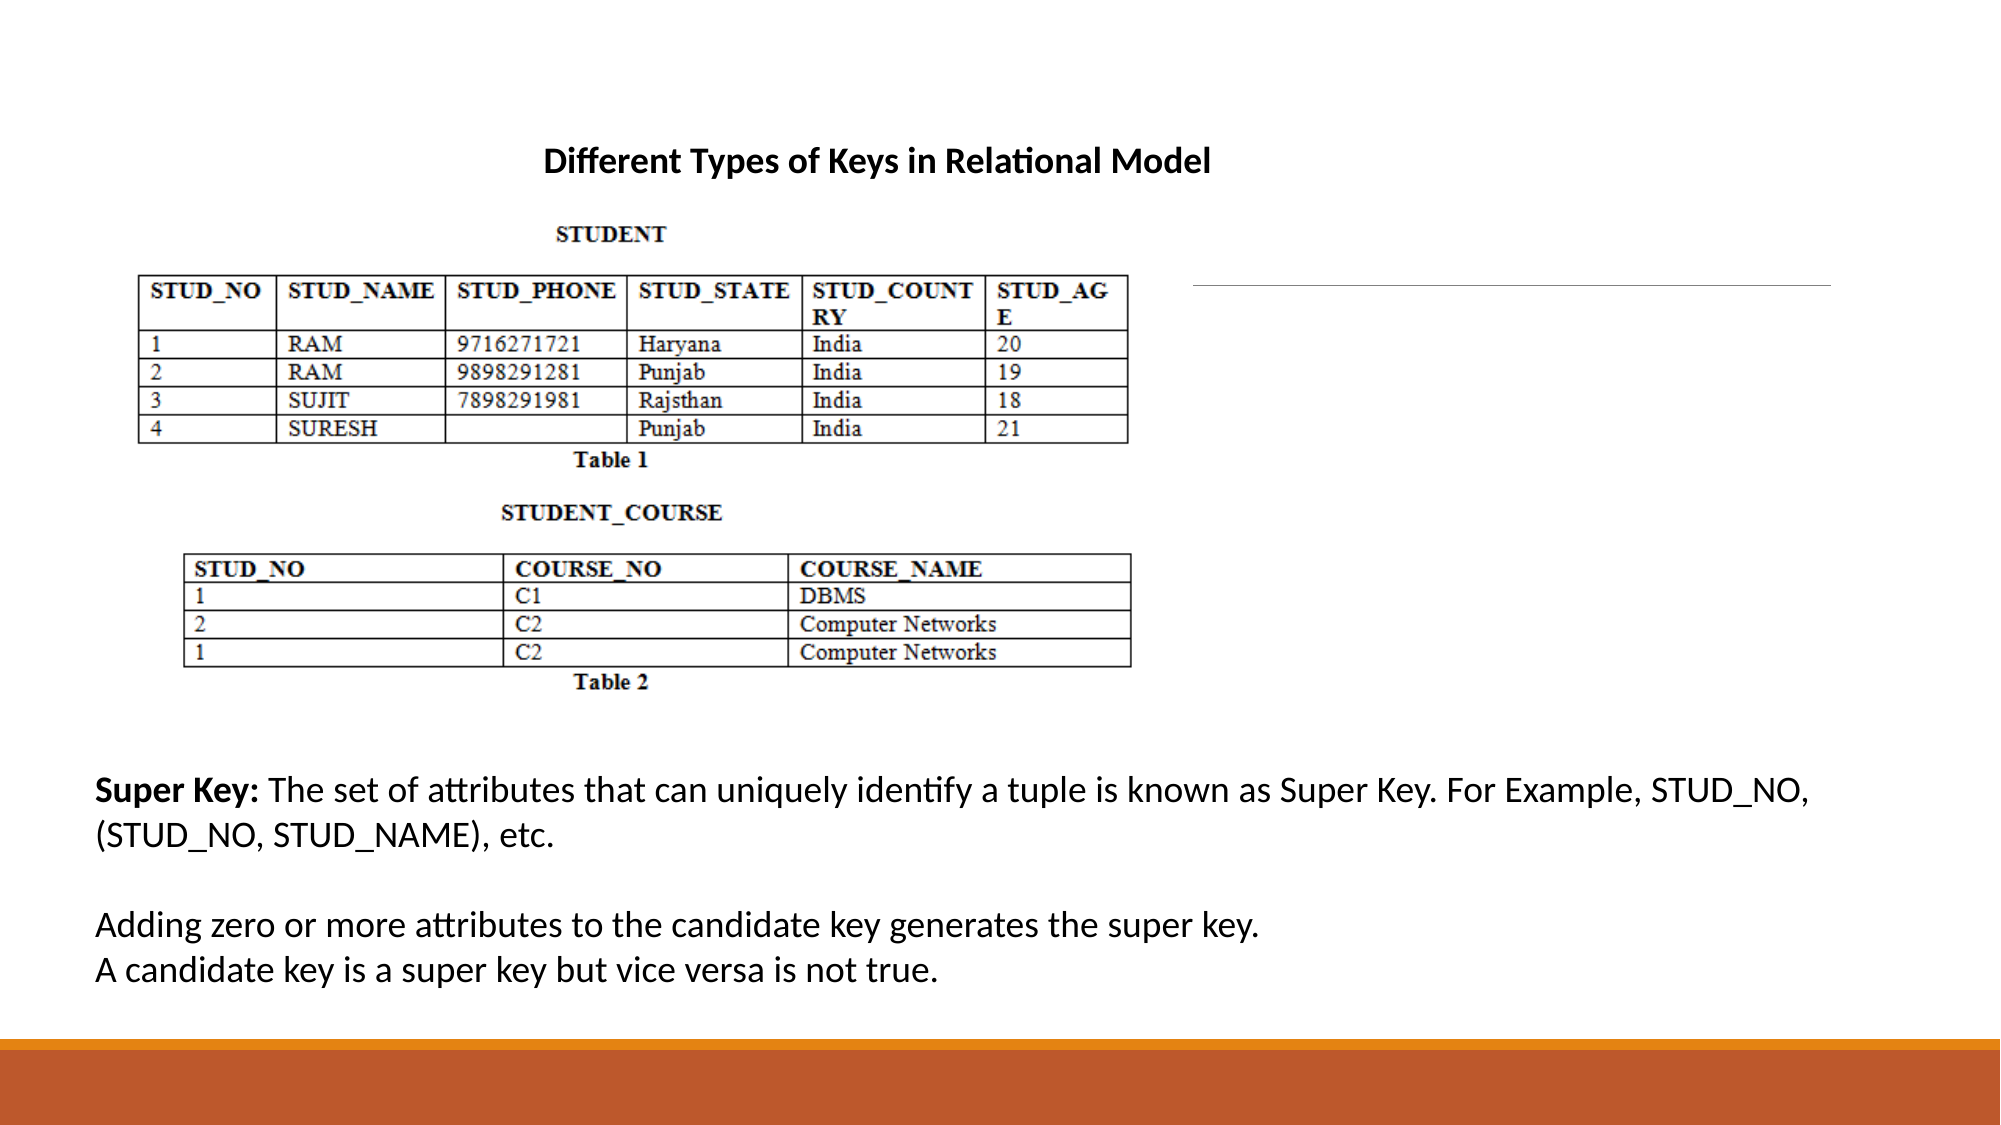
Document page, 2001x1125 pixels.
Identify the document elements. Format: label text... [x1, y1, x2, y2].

picture [49, 200, 1193, 747]
text_box Super Key: The set of attributes that can uniquely identify a tuple is known as Super Key. For Example, STUD_NO, (STUD_NO, STUD_NAME), etc. Adding zero or more attributes to the candidate key generates the super key. A candidate key is a super key but vice versa is not true. [80, 757, 1977, 998]
text_box Different Types of Keys in Relational Model [528, 128, 1228, 188]
